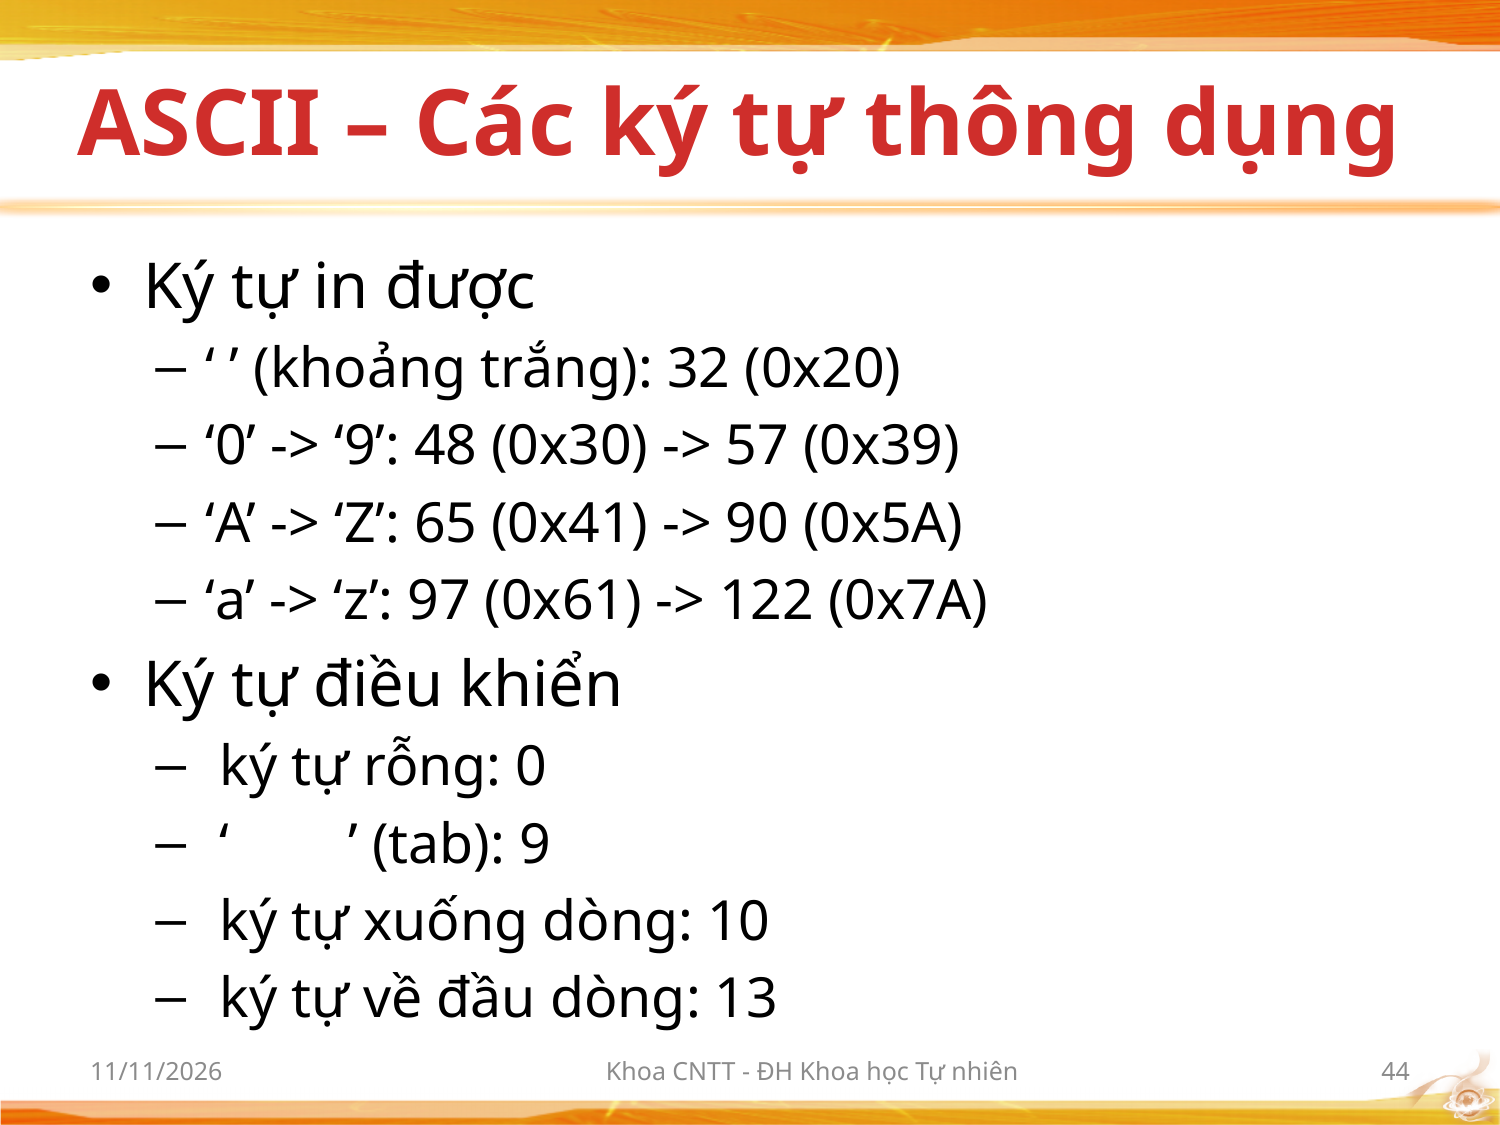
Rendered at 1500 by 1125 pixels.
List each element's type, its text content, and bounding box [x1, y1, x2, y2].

slide_number 44 [1337, 1042, 1425, 1103]
list Ký tự in được ‘ ’ (khoảng trắng): 32 (0x20) ‘0’ -> ‘9’: 48 (0x30) -> 57 (0x39) ‘A’ -> ‘Z’: 65 (0x41) -> 90 (0x5A) ‘a’ -> ‘z’: 97 (0x61) -> 122 (0x7A) Ký tự điều khiển ký tự rỗng: 0 ‘ ’ (tab): 9 ký tự xuống dòng: 10 ký tự về đầu dòng: 13 [75, 237, 1425, 1038]
picture [0, 0, 1500, 63]
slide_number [75, 1042, 238, 1103]
title ASCII – Các ký tự thông dụng [62, 24, 1475, 213]
footer Khoa CNTT - ĐH Khoa học Tự nhiên [312, 1042, 1313, 1103]
picture [2, 1088, 1399, 1124]
